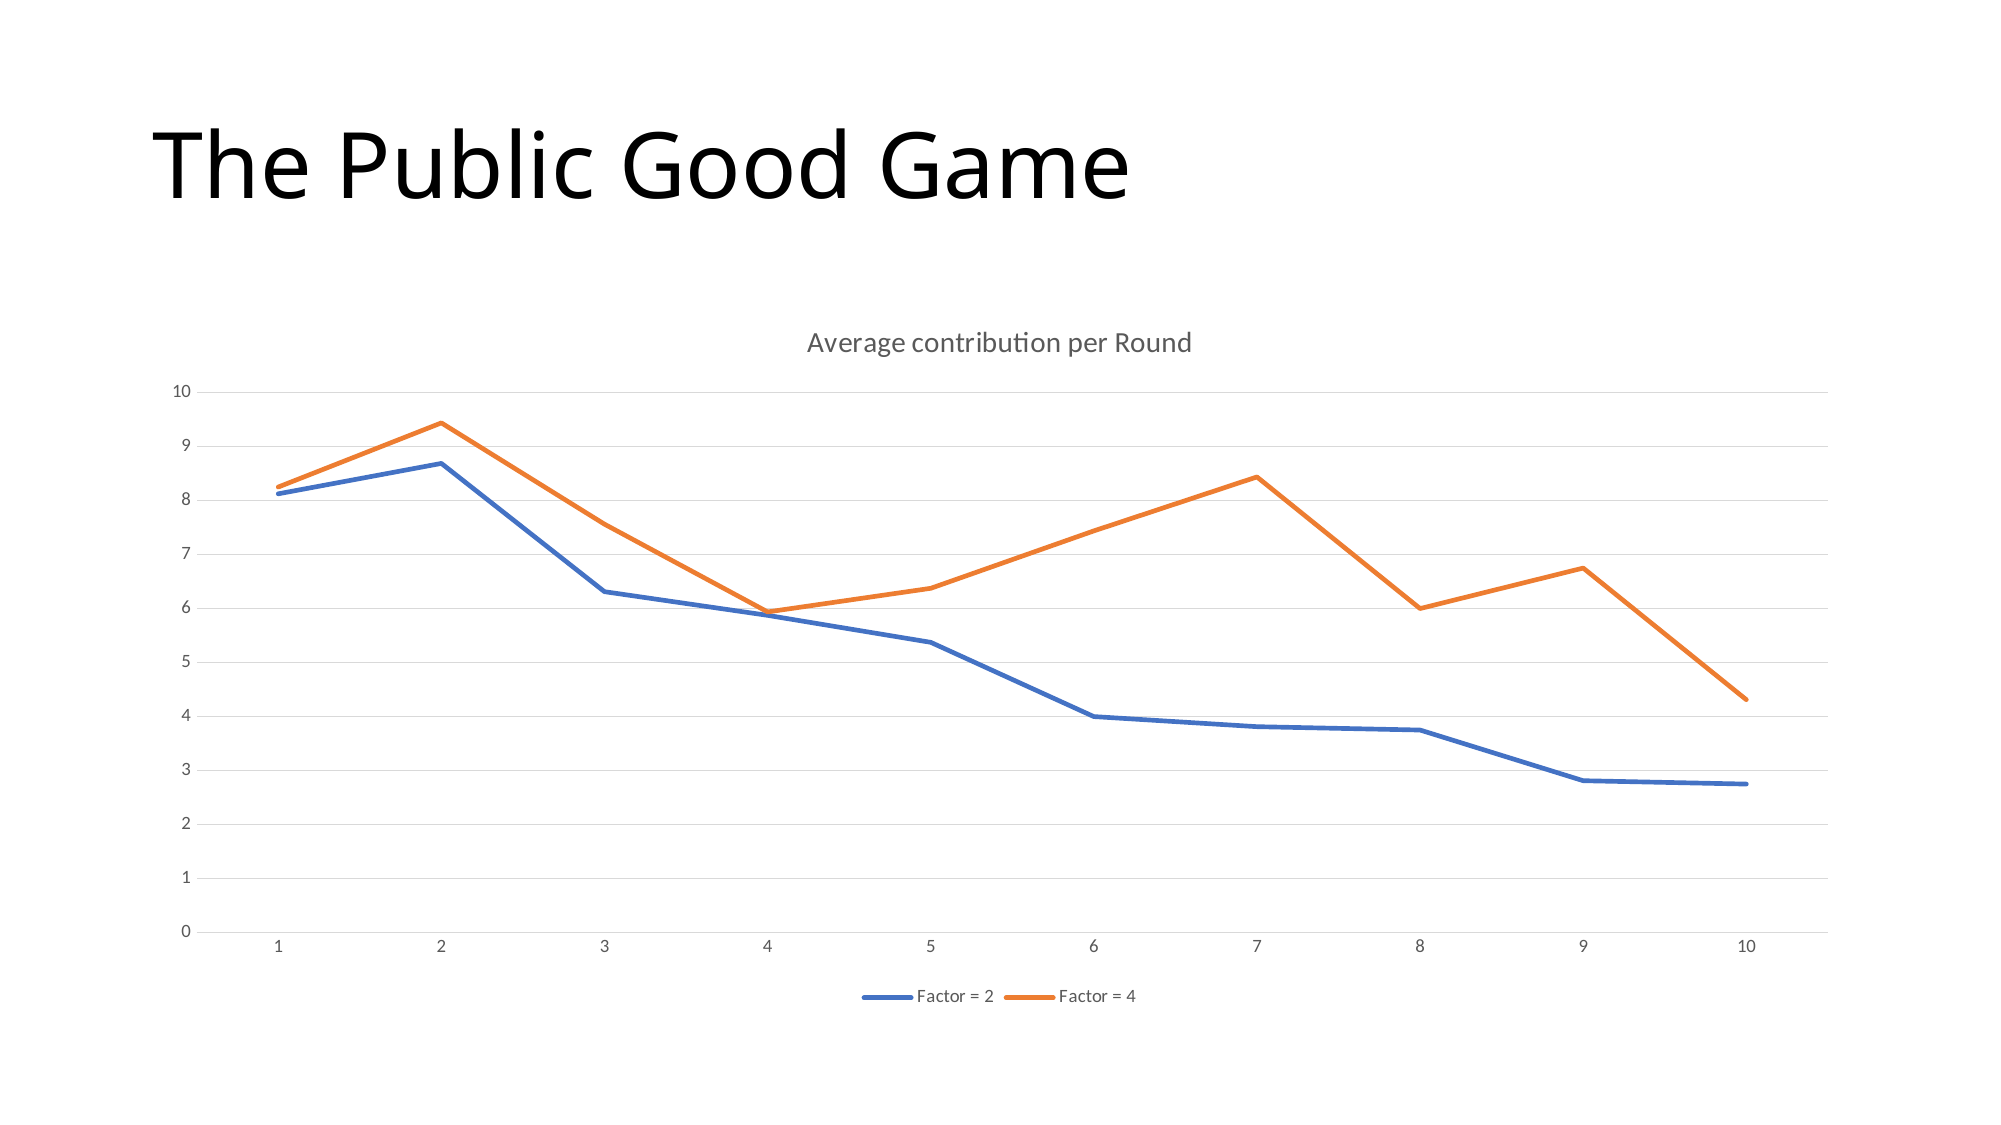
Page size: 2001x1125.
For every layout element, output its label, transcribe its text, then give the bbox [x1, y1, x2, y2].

chart [137, 299, 1863, 1014]
title The Public Good Game [137, 59, 1863, 278]
